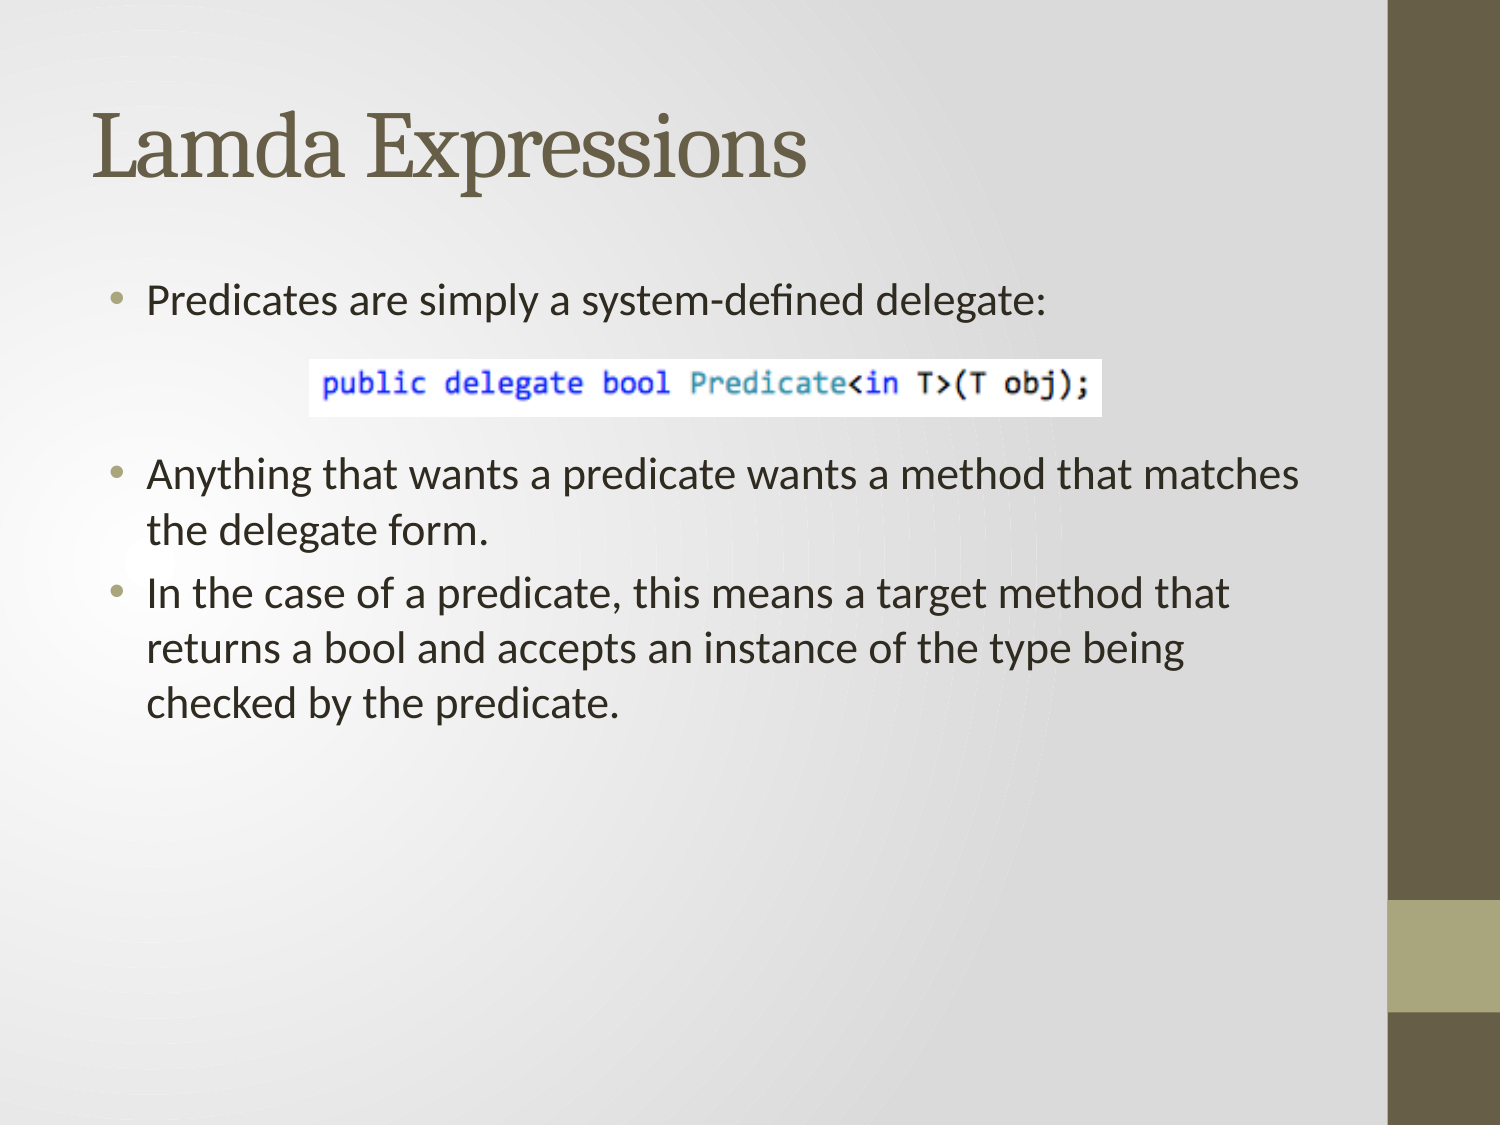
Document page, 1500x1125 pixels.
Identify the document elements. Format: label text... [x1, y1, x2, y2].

title Lamda Expressions [75, 45, 1325, 233]
picture [308, 359, 1102, 417]
list Predicates are simply a system-defined delegate: Anything that wants a predicate wants a method that matches the delegate form. In the case of a predicate, this means a target method that returns a bool and accepts an instance of the type being checked by the predicate. [75, 262, 1325, 1050]
